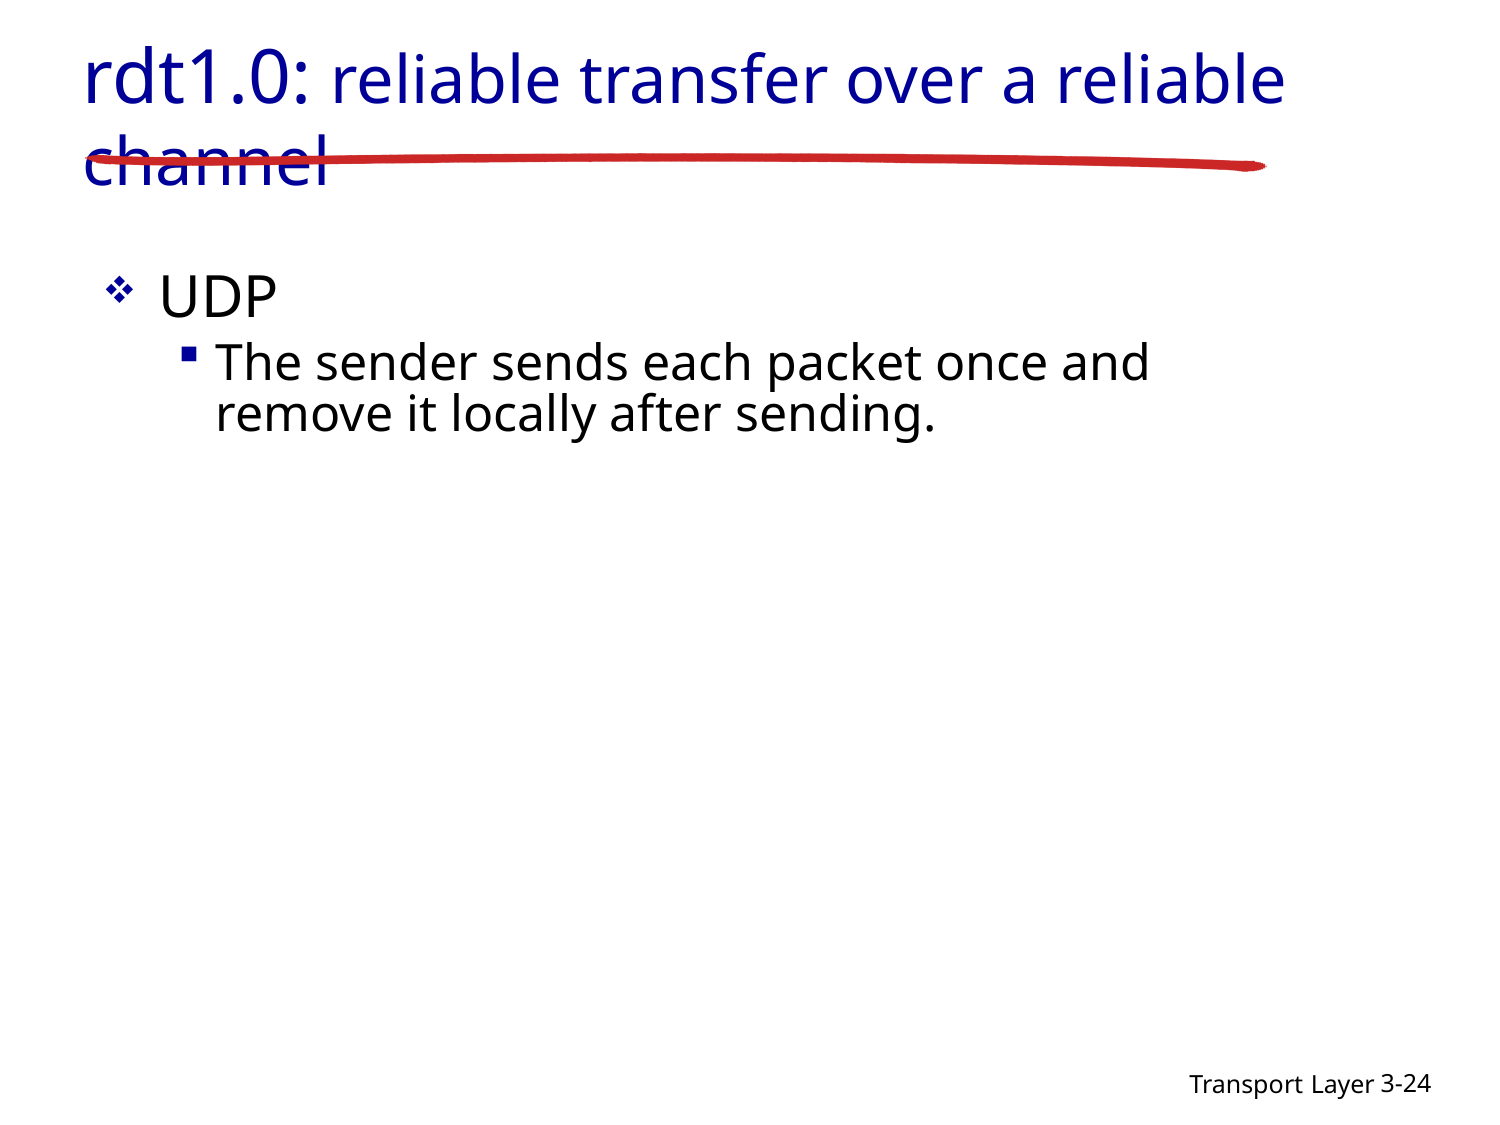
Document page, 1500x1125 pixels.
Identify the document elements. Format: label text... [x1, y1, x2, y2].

footer Transport Layer [914, 1056, 1391, 1105]
picture [79, 148, 1281, 178]
list UDP The sender sends each packet once and remove it locally after sending. [87, 262, 1281, 563]
slide_number 3-24 [1365, 1059, 1477, 1106]
title rdt1.0: reliable transfer over a reliable channel [67, 30, 1381, 197]
